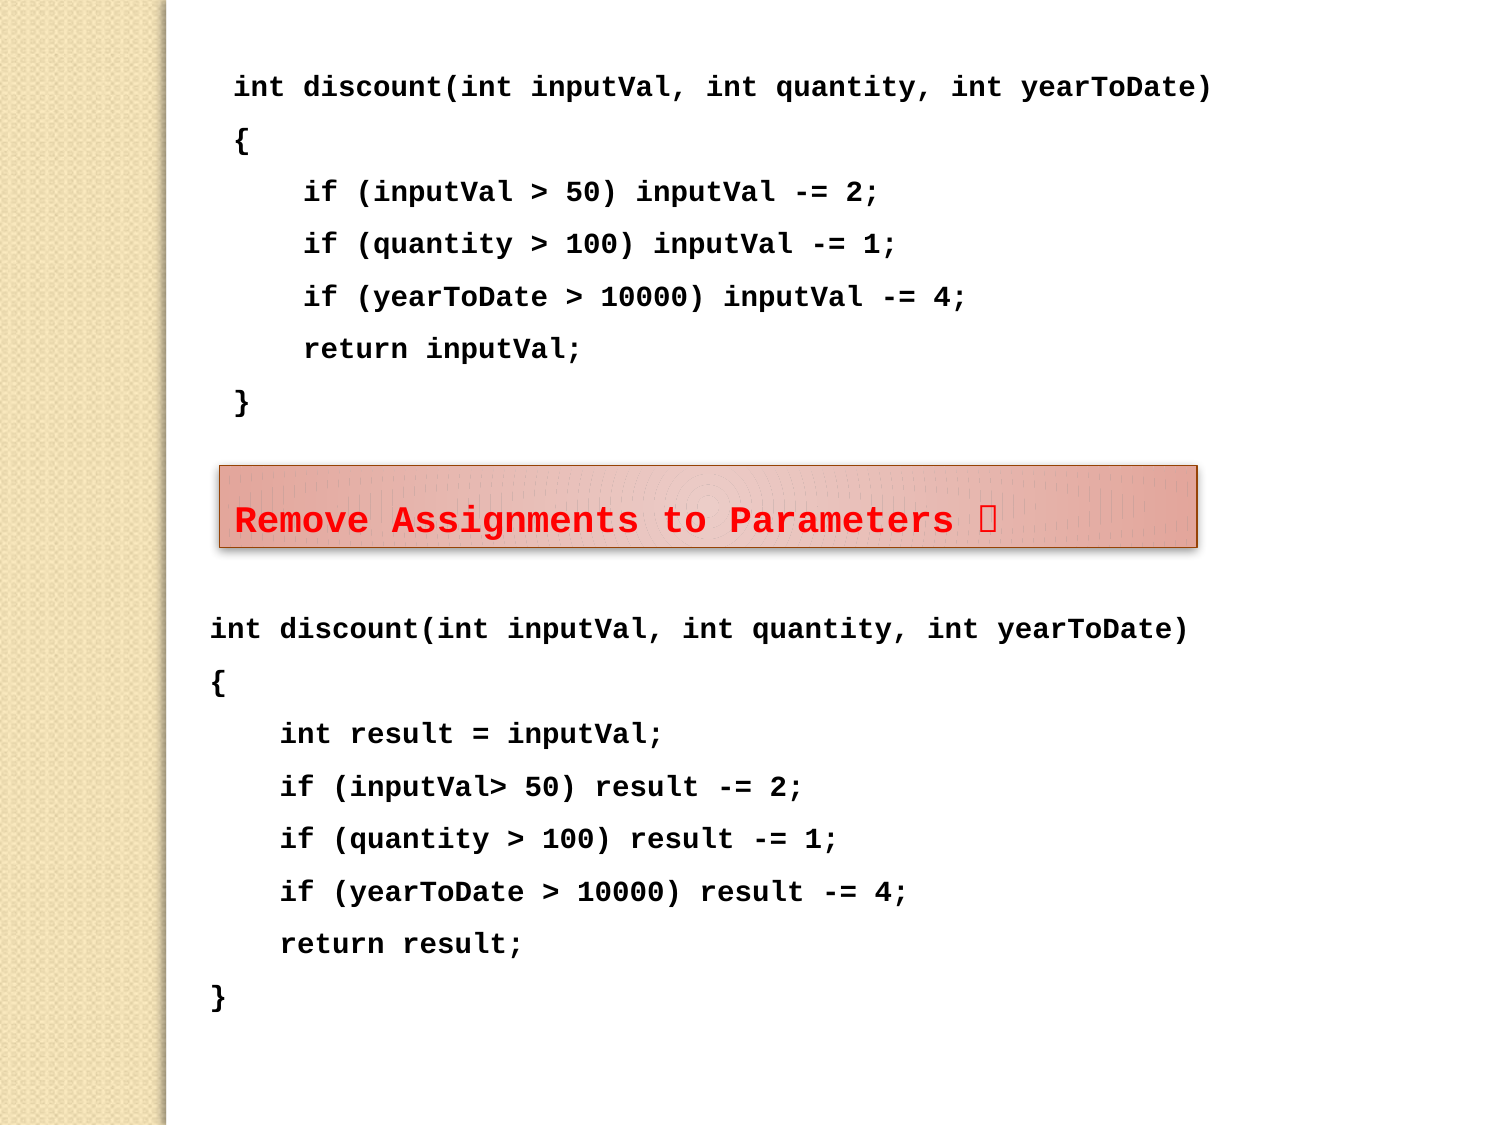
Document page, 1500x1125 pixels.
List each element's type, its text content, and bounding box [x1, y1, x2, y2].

picture [0, 0, 166, 1125]
text_box int discount(int inputVal, int quantity, int yearToDate) { int result = inputVal; if (inputVal> 50) result -= 2; if (quantity > 100) result -= 1; if (yearToDate > 10000) result -= 4; return result; } [194, 584, 1471, 1020]
text_box int discount(int inputVal, int quantity, int yearToDate) { if (inputVal > 50) inputVal -= 2; if (quantity > 100) inputVal -= 1; if (yearToDate > 10000) inputVal -= 4; return inputVal; } [218, 42, 1471, 425]
text_box Remove Assignments to Parameters  [219, 465, 1198, 548]
